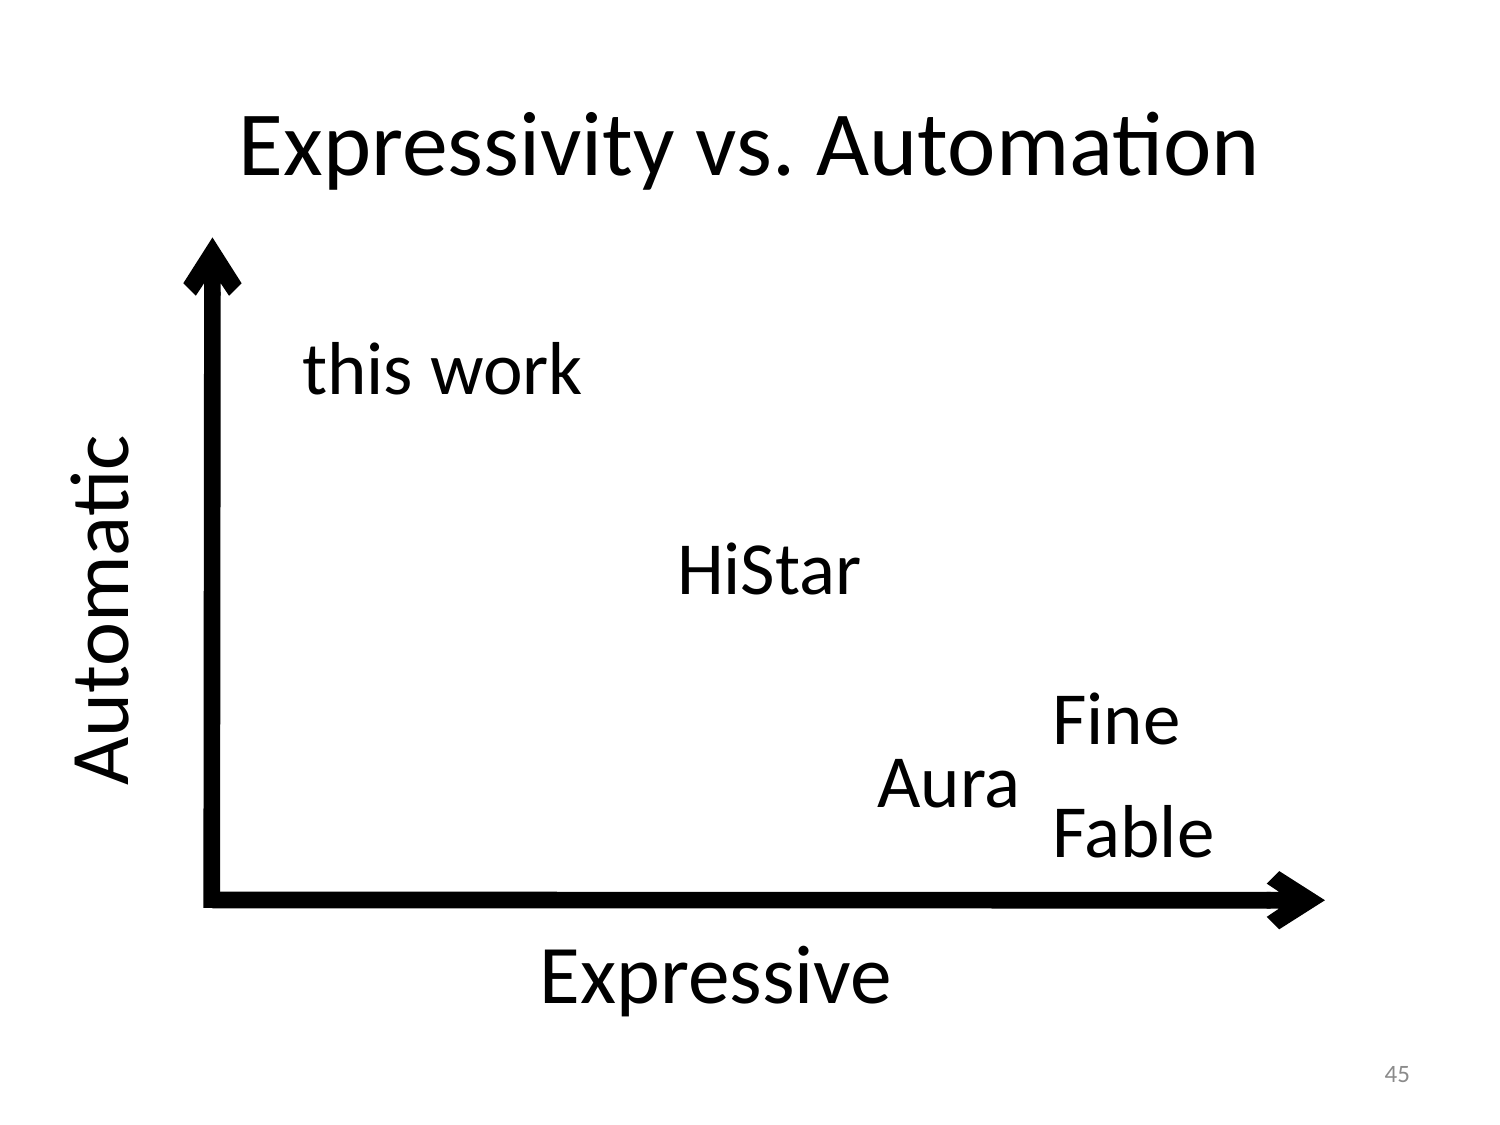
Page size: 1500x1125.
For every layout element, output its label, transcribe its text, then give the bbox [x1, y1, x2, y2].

text_box Automatic [37, 582, 153, 801]
title Expressivity vs. Automation [75, 45, 1425, 233]
text_box Aura [862, 724, 1038, 830]
text_box Fable [1037, 774, 1250, 880]
slide_number 45 [1074, 1042, 1425, 1103]
text_box this work [287, 312, 625, 418]
text_box Fine [1037, 662, 1213, 768]
text_box HiStar [662, 512, 888, 618]
text_box Automatic [37, 362, 153, 570]
text_box Expressive [524, 912, 963, 1028]
